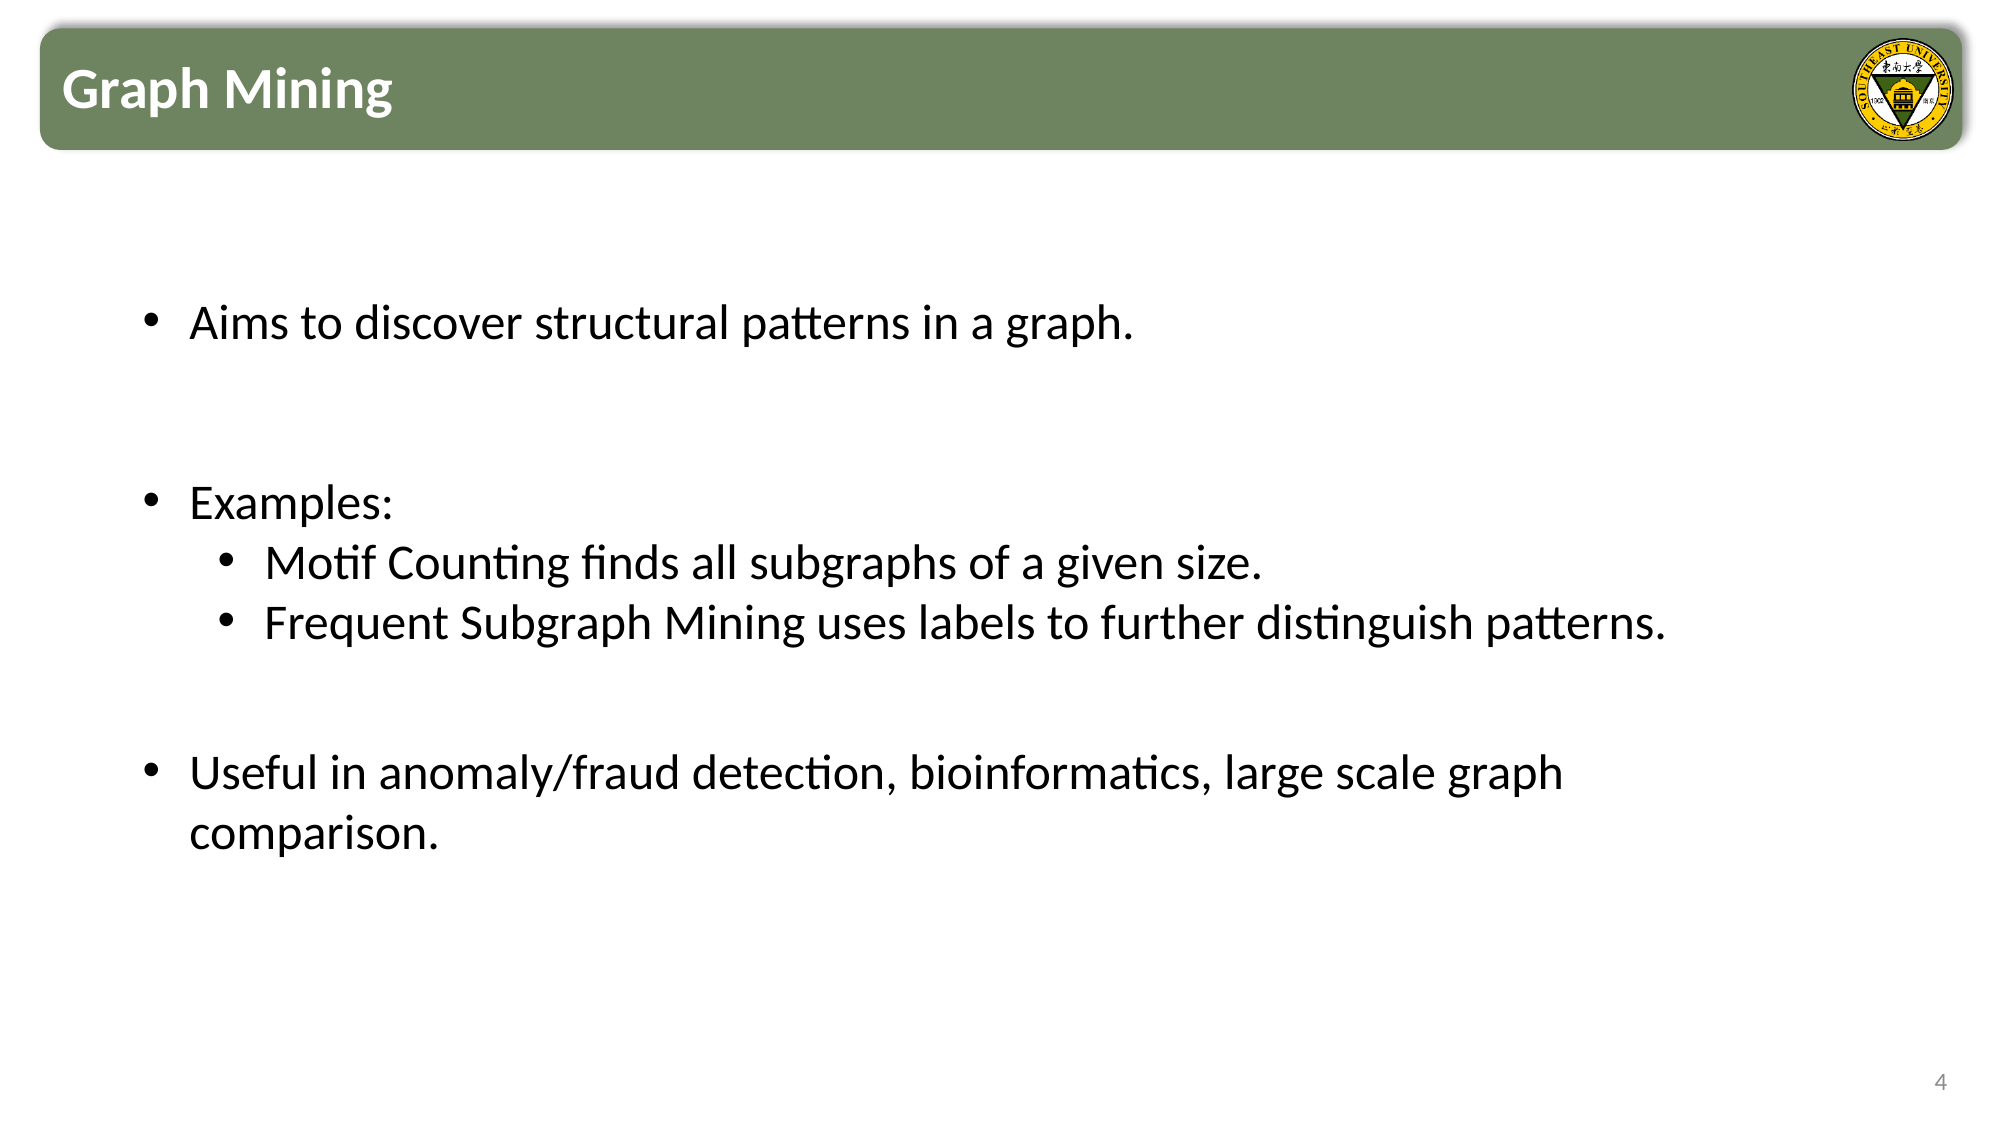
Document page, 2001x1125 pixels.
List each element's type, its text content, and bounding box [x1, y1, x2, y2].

text_box Aims to discover structural patterns in a graph. Examples: Motif Counting finds all subgraphs of a given size. Frequent Subgraph Mining uses labels to further distinguish patterns. Useful in anomaly/fraud detection, bioinformatics, large scale graph comparison. [127, 251, 1688, 867]
picture [1852, 38, 1954, 141]
slide_number 4 [1843, 1051, 1963, 1111]
list Graph Mining [47, 42, 1709, 136]
